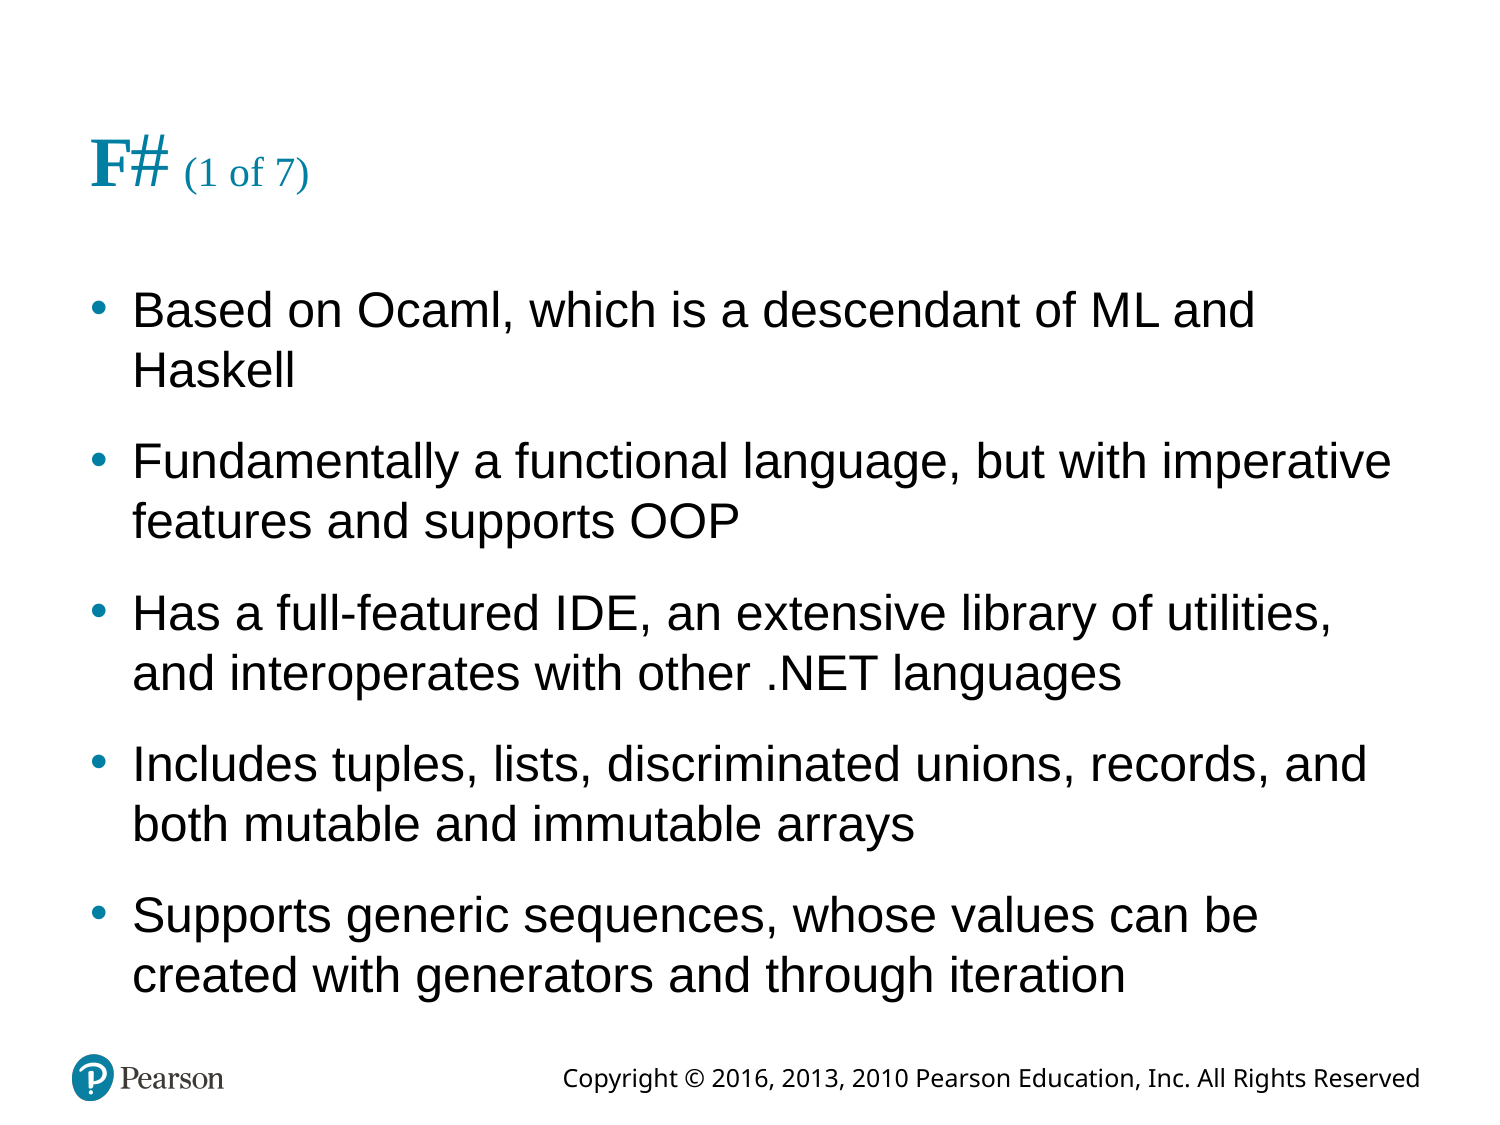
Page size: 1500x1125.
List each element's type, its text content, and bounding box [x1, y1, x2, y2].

picture [72, 1054, 88, 1070]
title F (1 of 7) [75, 35, 1425, 216]
picture [98, 1054, 224, 1101]
picture [72, 1087, 83, 1101]
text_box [121, 117, 177, 197]
list Based on Ocaml, which is a descendant of M L and Haskell Fundamentally a functional language, but with imperative features and supports OOP Has a full-featured I D E, an extensive library of utilities, and interoperates with other .NET languages Includes tuples, lists, discriminated unions, records, and both mutable and immutable arrays Supports generic sequences, whose values can be created with generators and through iteration [75, 262, 1425, 1005]
picture [80, 1063, 106, 1088]
